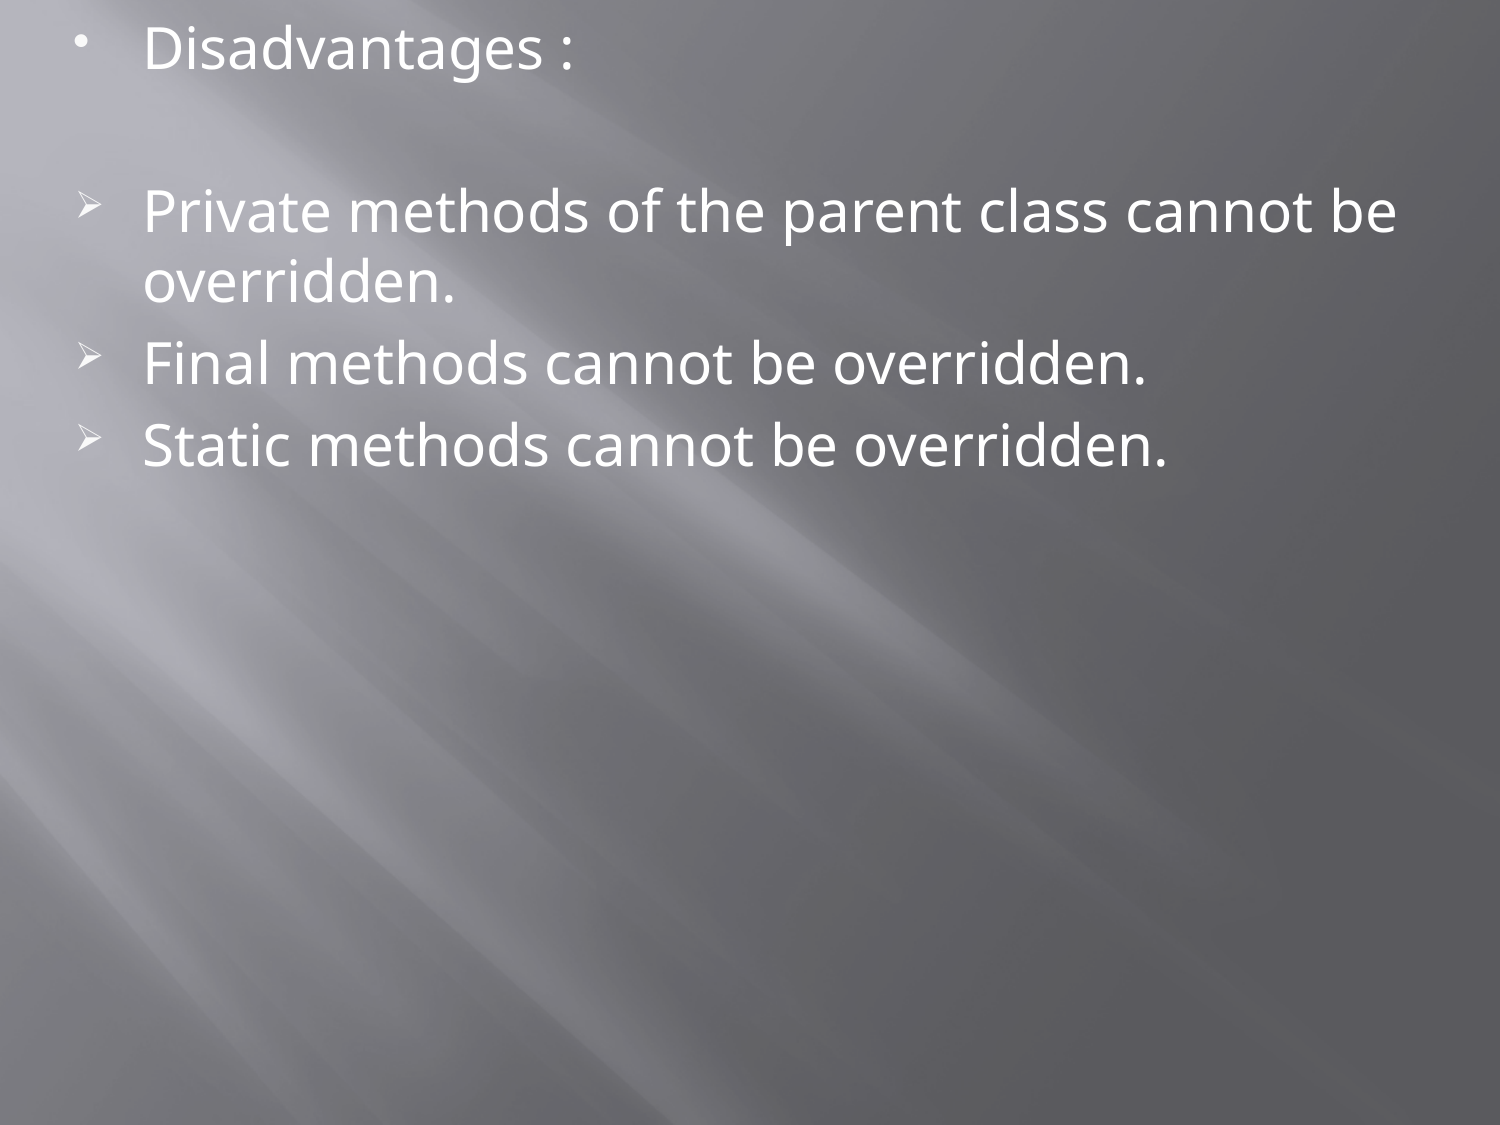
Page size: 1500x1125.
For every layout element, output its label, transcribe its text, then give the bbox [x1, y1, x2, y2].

list Disadvantages : Private methods of the parent class cannot be overridden. Final methods cannot be overridden. Static methods cannot be overridden. [37, 3, 1450, 1075]
